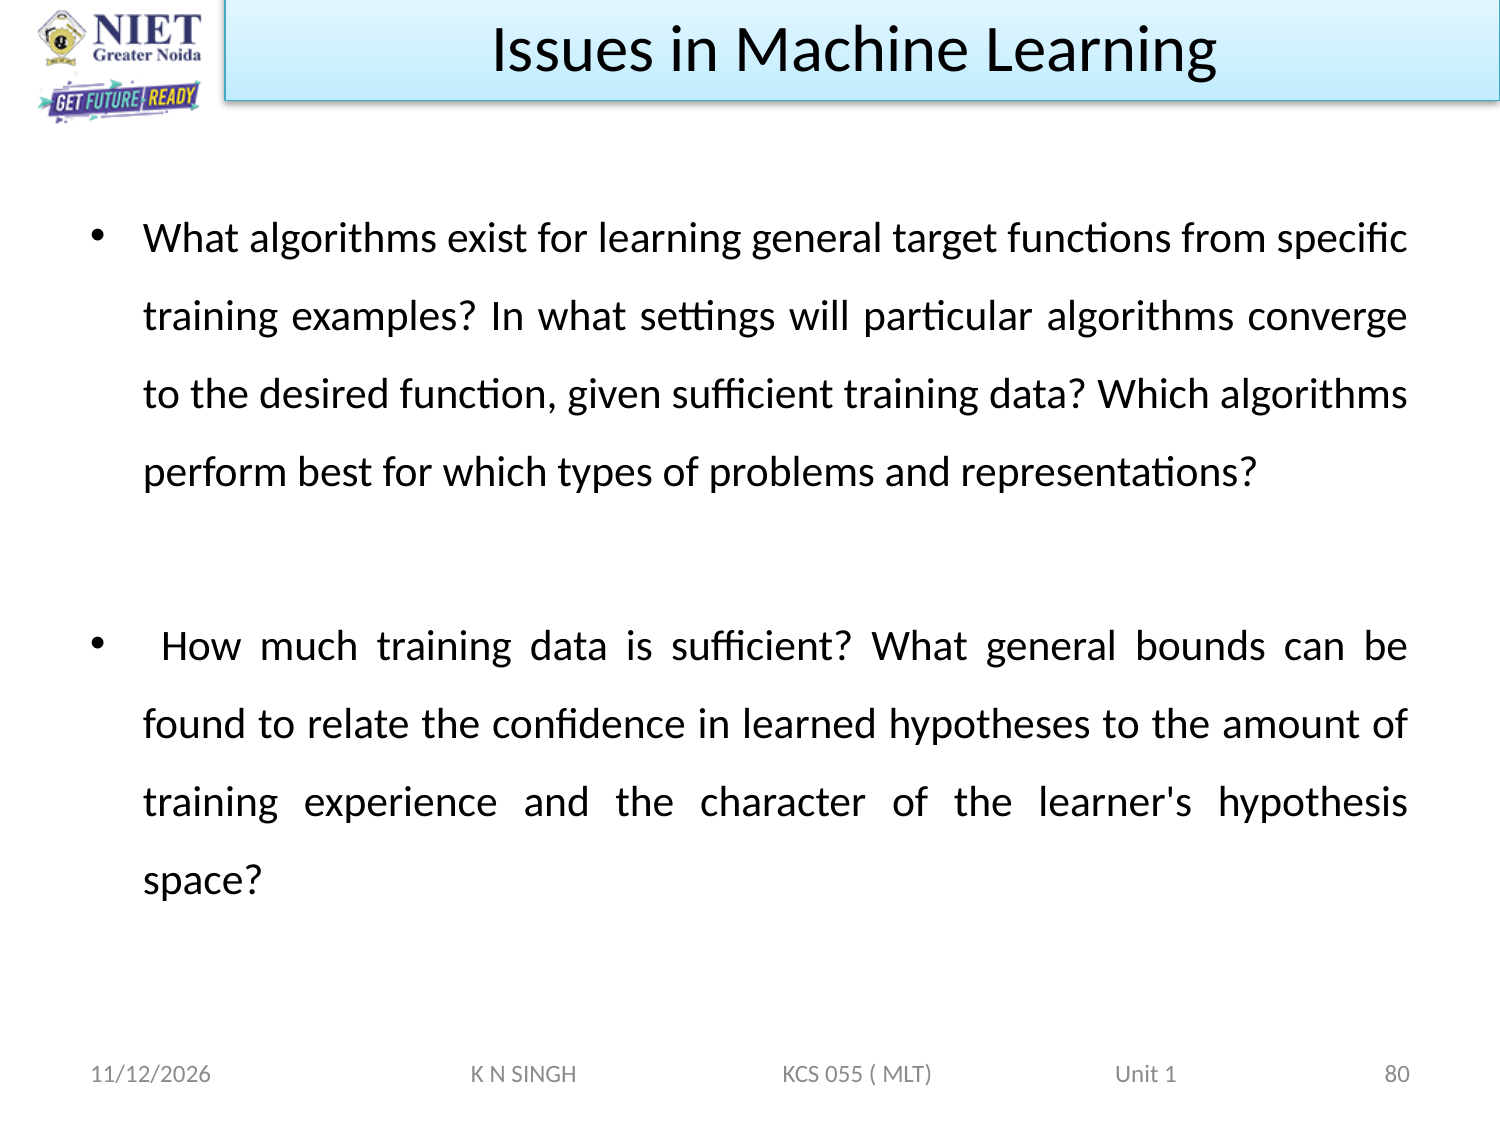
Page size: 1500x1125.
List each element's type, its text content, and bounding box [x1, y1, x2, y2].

footer K N SINGH KCS 055 ( MLT) Unit 1 [412, 1042, 1074, 1103]
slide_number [75, 1042, 412, 1103]
text_box Issues in Machine Learning [238, 0, 1500, 101]
slide_number 80 [1074, 1042, 1425, 1103]
list What algorithms exist for learning general target functions from specific training examples? In what settings will particular algorithms converge to the desired function, given sufficient training data? Which algorithms perform best for which types of problems and representations? How much training data is sufficient? What general bounds can be found to relate the confidence in learned hypotheses to the amount of training experience and the character of the learner's hypothesis space? [75, 174, 1425, 958]
picture [0, 0, 238, 135]
